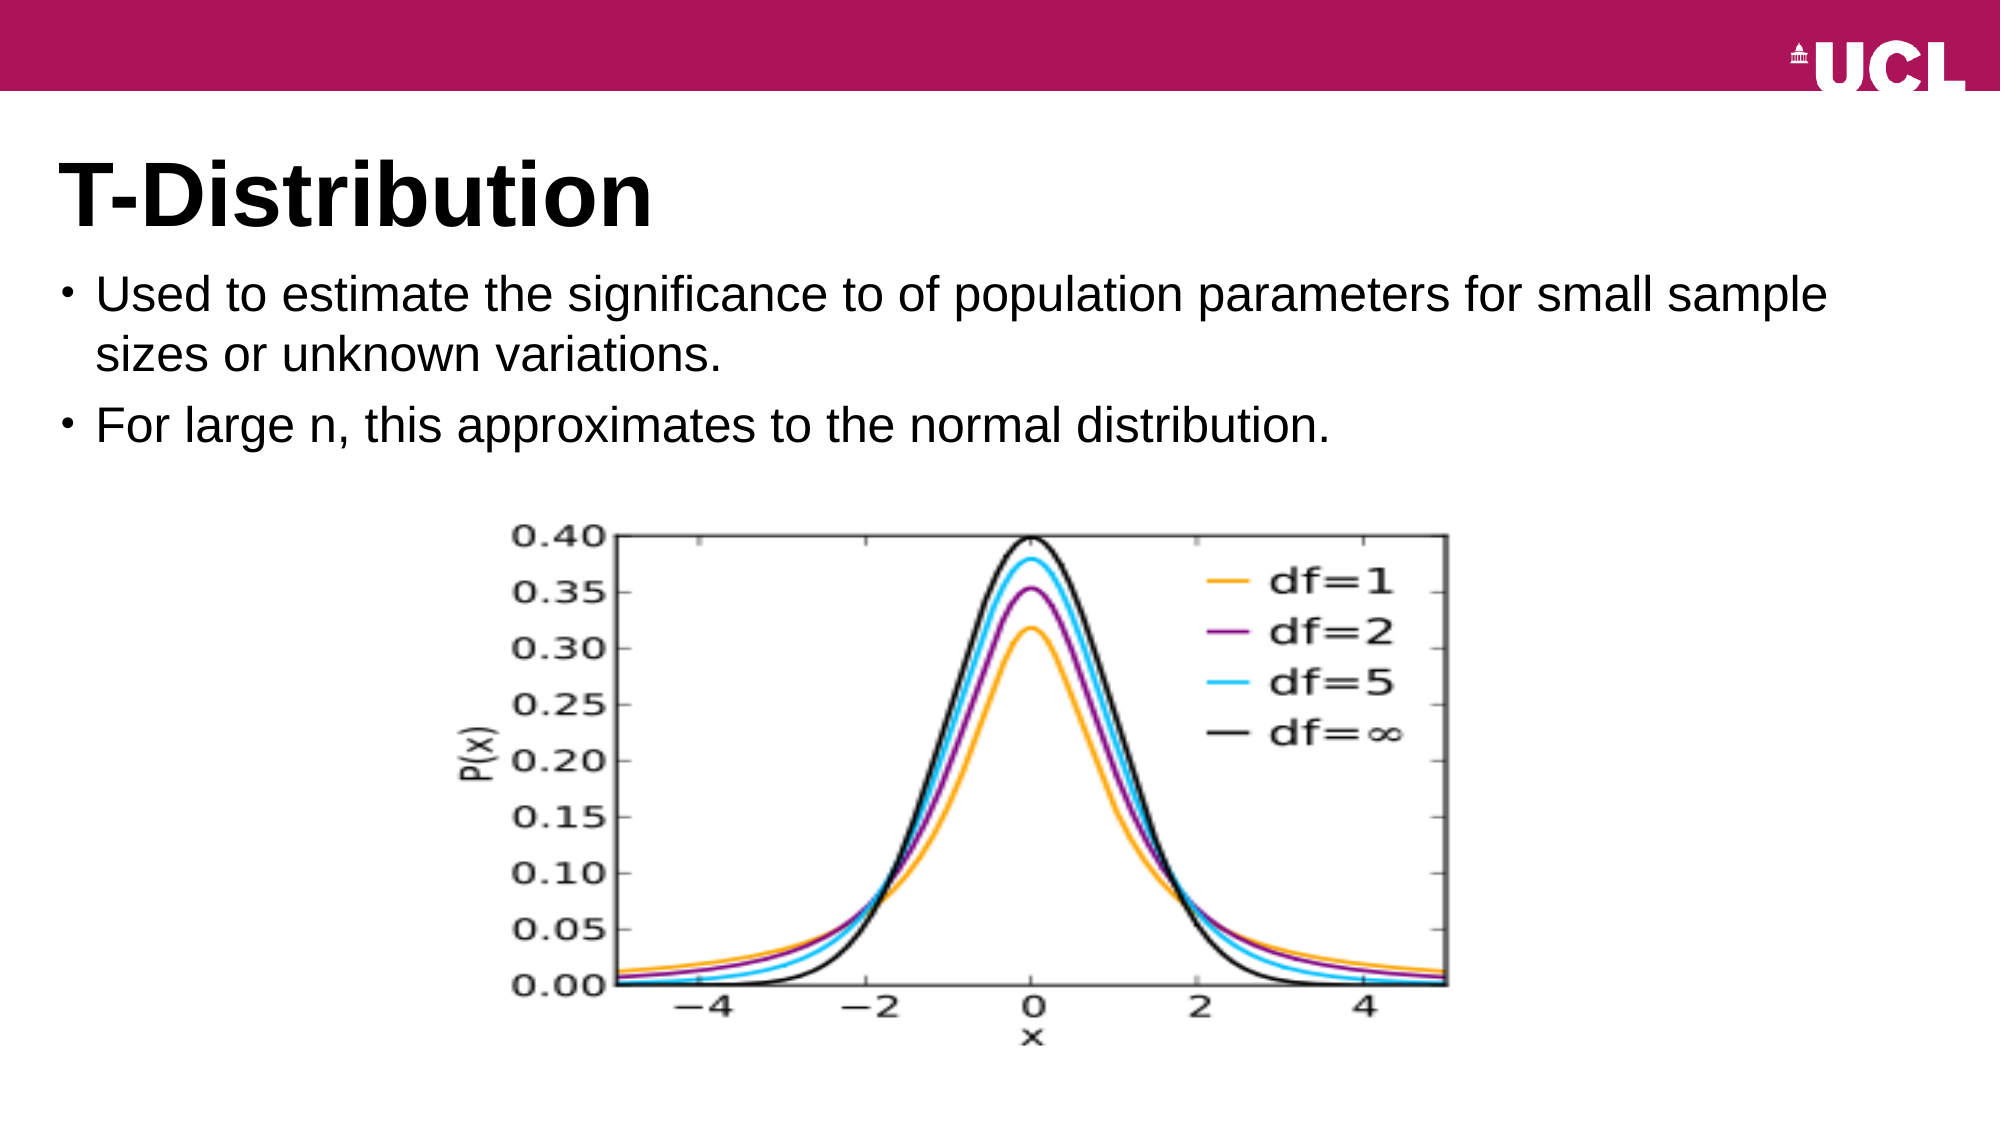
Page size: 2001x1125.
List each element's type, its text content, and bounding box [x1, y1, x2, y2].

picture [0, 0, 2000, 91]
title T-Distribution [59, 147, 1536, 261]
list Used to estimate the significance to of population parameters for small sample sizes or unknown variations. For large n, this approximates to the normal distribution. [59, 261, 1874, 987]
picture [439, 497, 1489, 1059]
